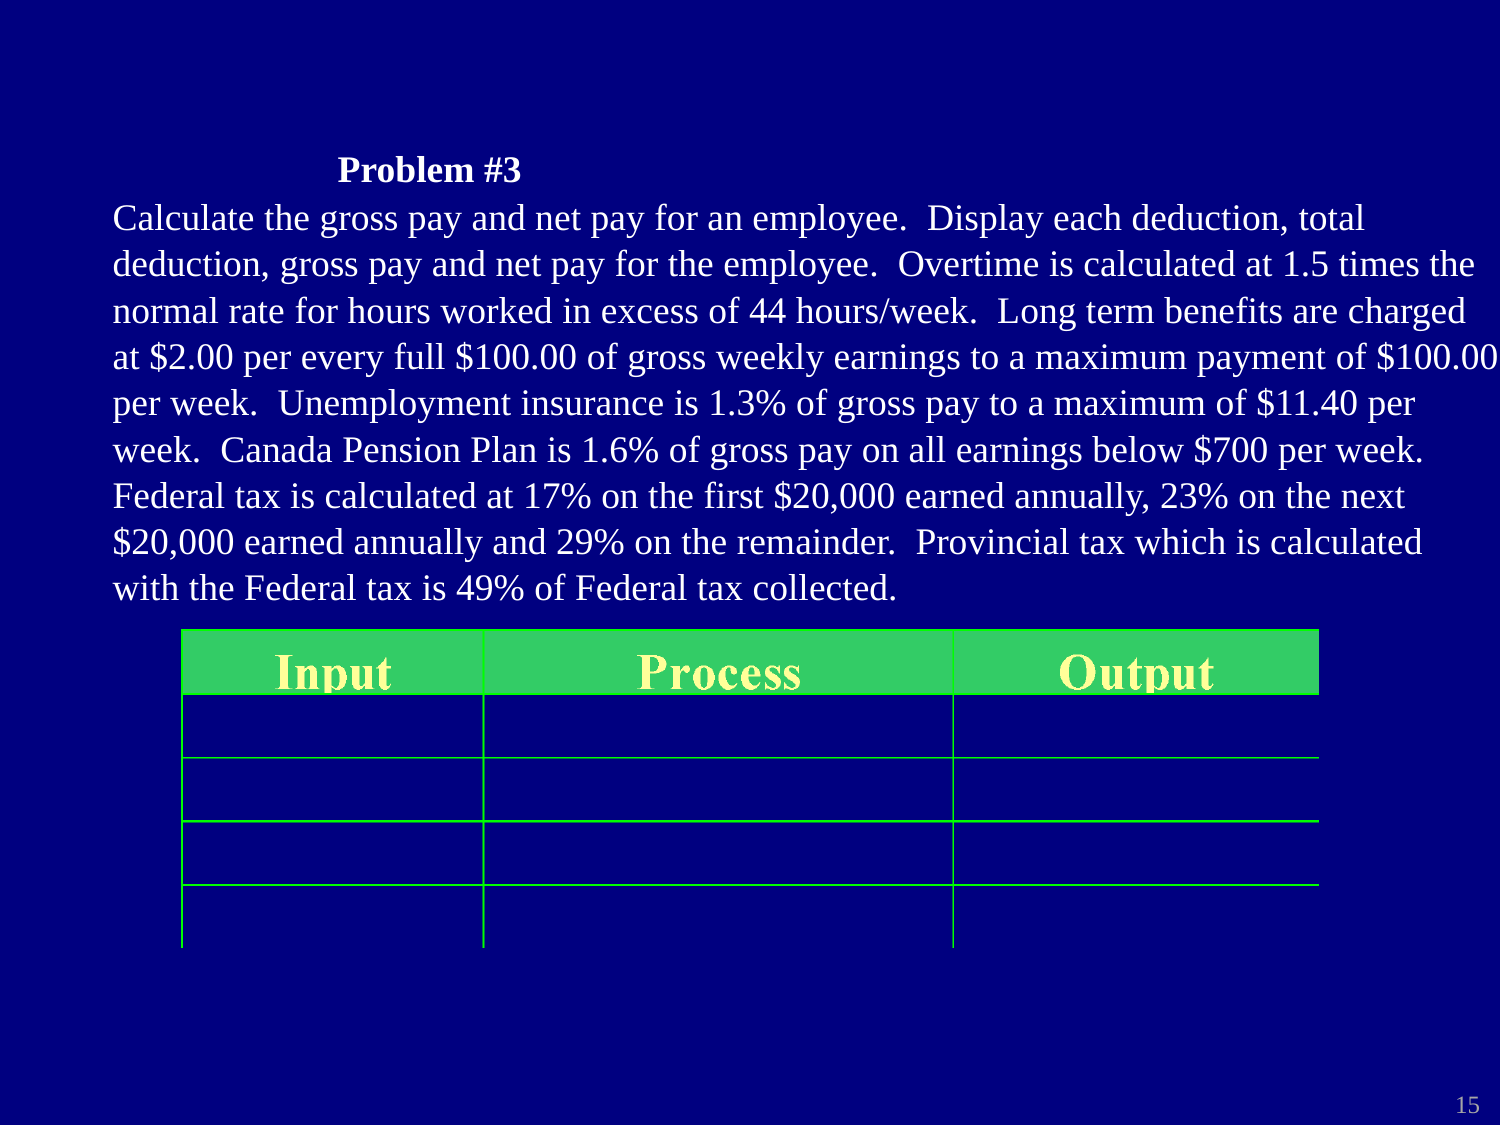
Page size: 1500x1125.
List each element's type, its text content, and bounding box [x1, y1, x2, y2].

text_box Problem #3 Calculate the gross pay and net pay for an employee. Display each deduction, total deduction, gross pay and net pay for the employee. Overtime is calculated at 1.5 times the normal rate for hours worked in excess of 44 hours/week. Long term benefits are charged at $2.00 per every full $100.00 of gross weekly earnings to a maximum payment of $100.00 per week. Unemployment insurance is 1.3% of gross pay to a maximum of $11.40 per week. Canada Pension Plan is 1.6% of gross pay on all earnings below $700 per week. Federal tax is calculated at 17% on the first $20,000 earned annually, 23% on the next $20,000 earned annually and 29% on the remainder. Provincial tax which is calculated with the Federal tax is 49% of Federal tax collected. [37, 147, 1500, 1002]
picture [180, 629, 1320, 949]
